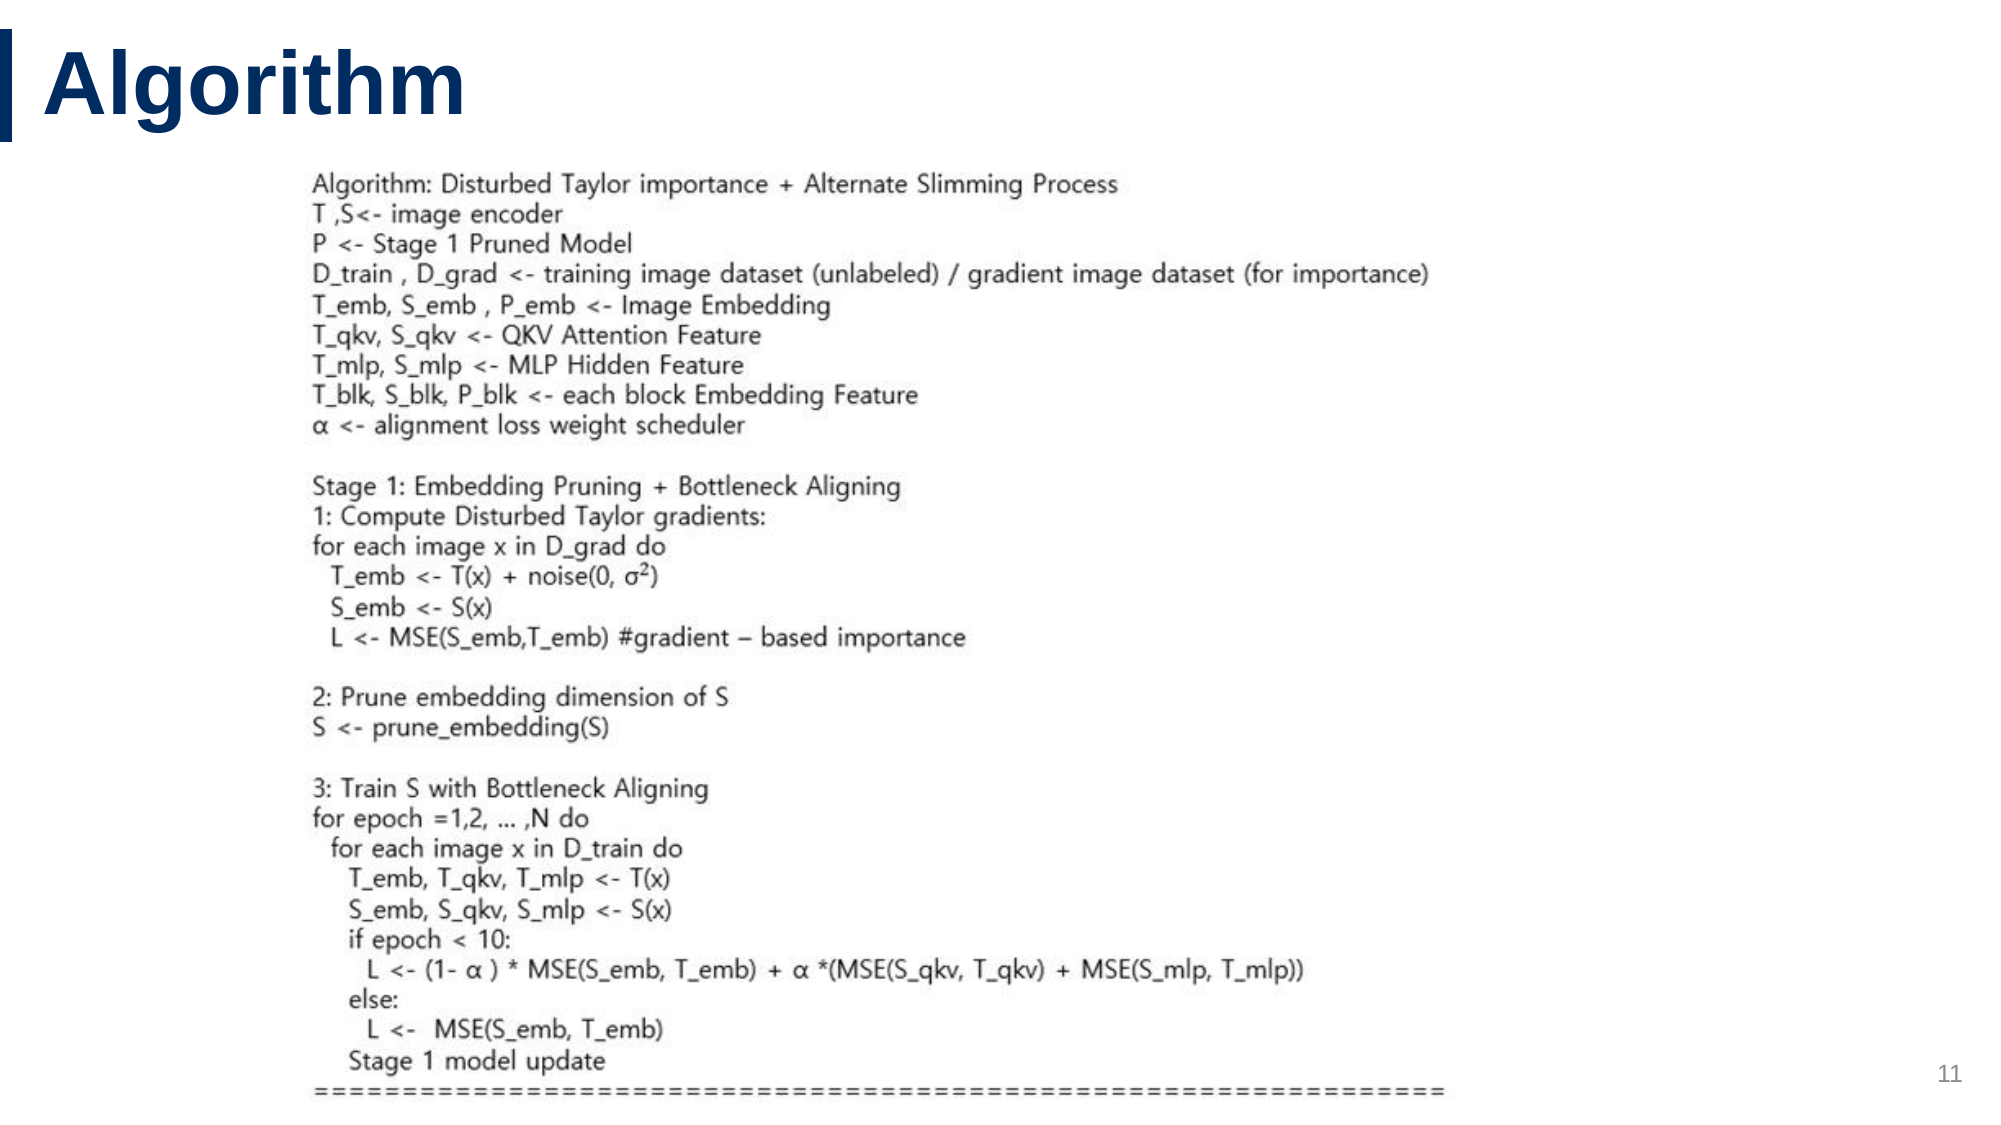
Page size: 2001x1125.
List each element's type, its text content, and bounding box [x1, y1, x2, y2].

slide_number 11 [1527, 1042, 1978, 1103]
picture [278, 161, 1463, 1103]
title Algorithm [27, 28, 2000, 142]
